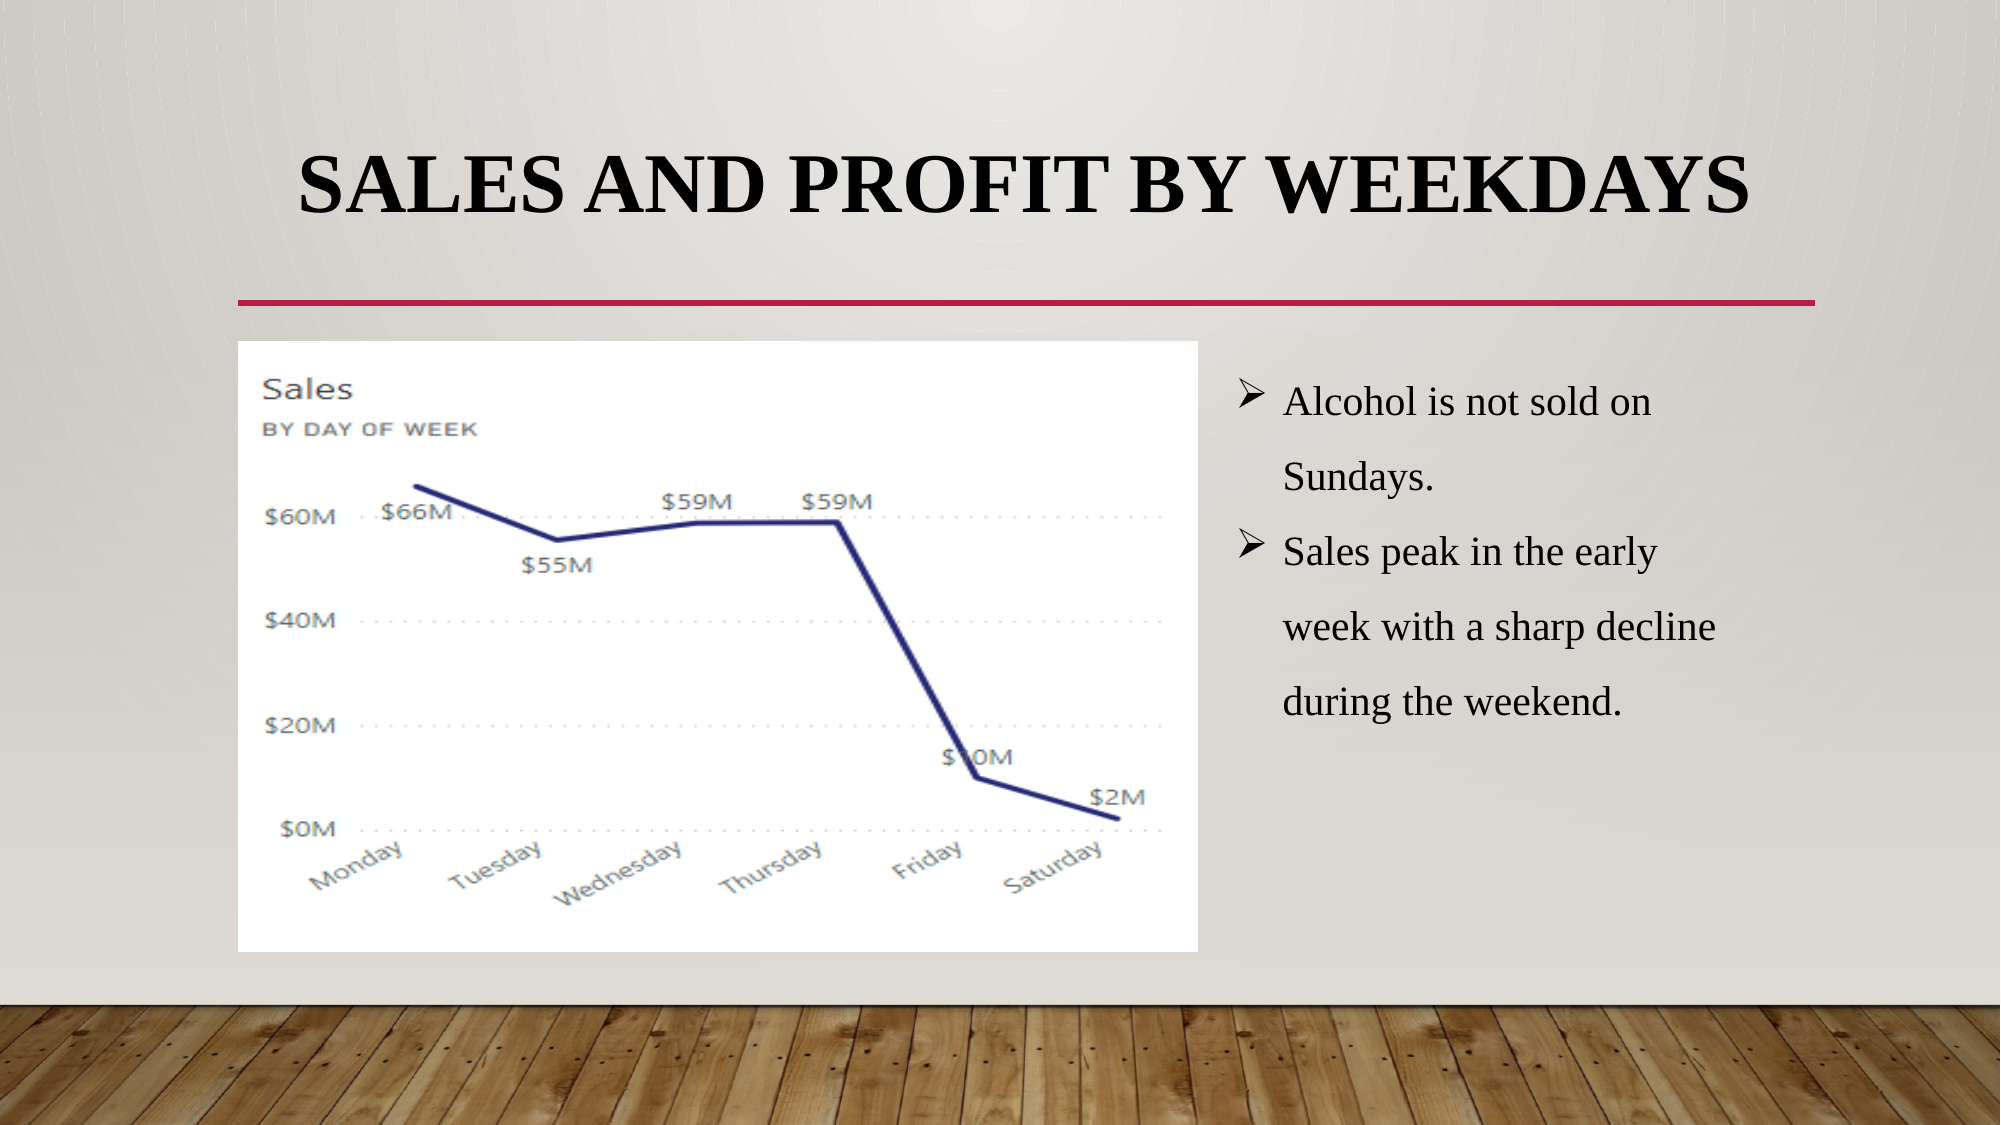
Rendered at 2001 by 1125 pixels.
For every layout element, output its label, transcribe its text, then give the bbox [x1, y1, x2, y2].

text_box Alcohol is not sold on Sundays. Sales peak in the early week with a sharp decline during the weekend. [1220, 341, 1747, 732]
title Sales and Profit by Weekdays [238, 131, 1814, 305]
picture [0, 1005, 2000, 1125]
picture [237, 341, 1198, 953]
